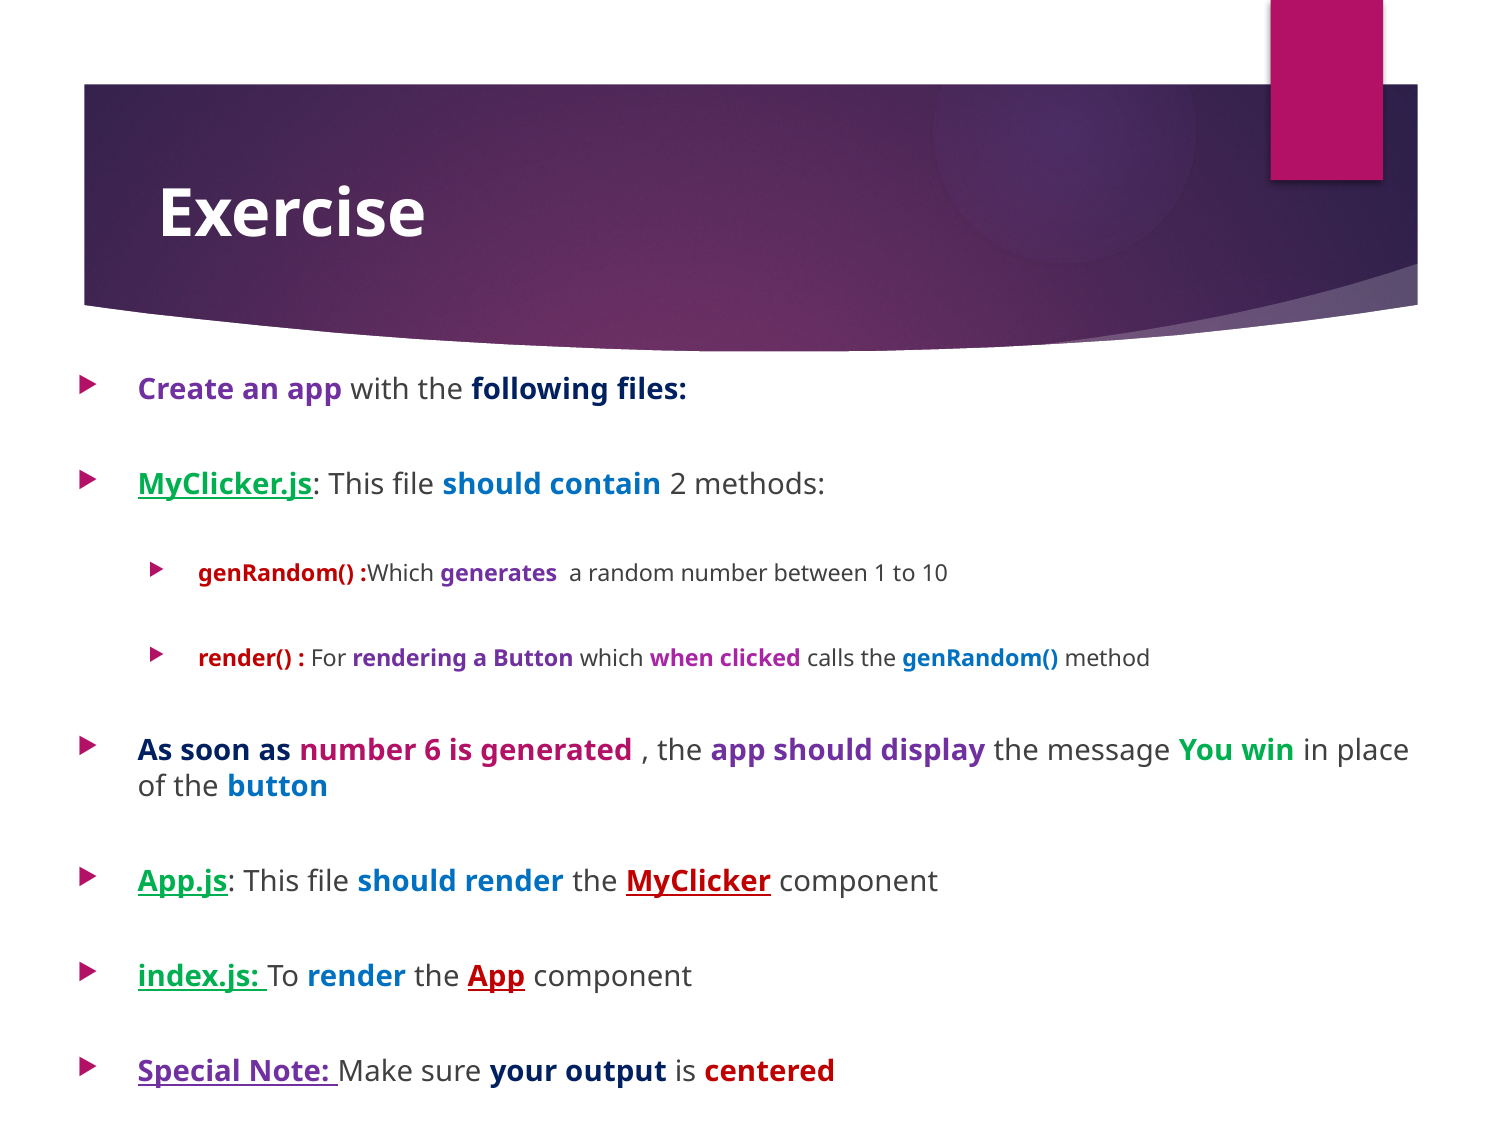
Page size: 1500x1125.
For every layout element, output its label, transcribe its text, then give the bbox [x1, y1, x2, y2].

text_box Exercise [142, 152, 1183, 269]
title [46, 23, 1447, 186]
list Create an app with the following files: MyClicker.js: This file should contain 2 methods: genRandom() :Which generates a random number between 1 to 10 render() : For rendering a Button which when clicked calls the genRandom() method As soon as number 6 is generated , the app should display the message You win in place of the button App.js: This file should render the MyClicker component index.js: To render the App component Special Note: Make sure your output is centered [62, 362, 1447, 1102]
